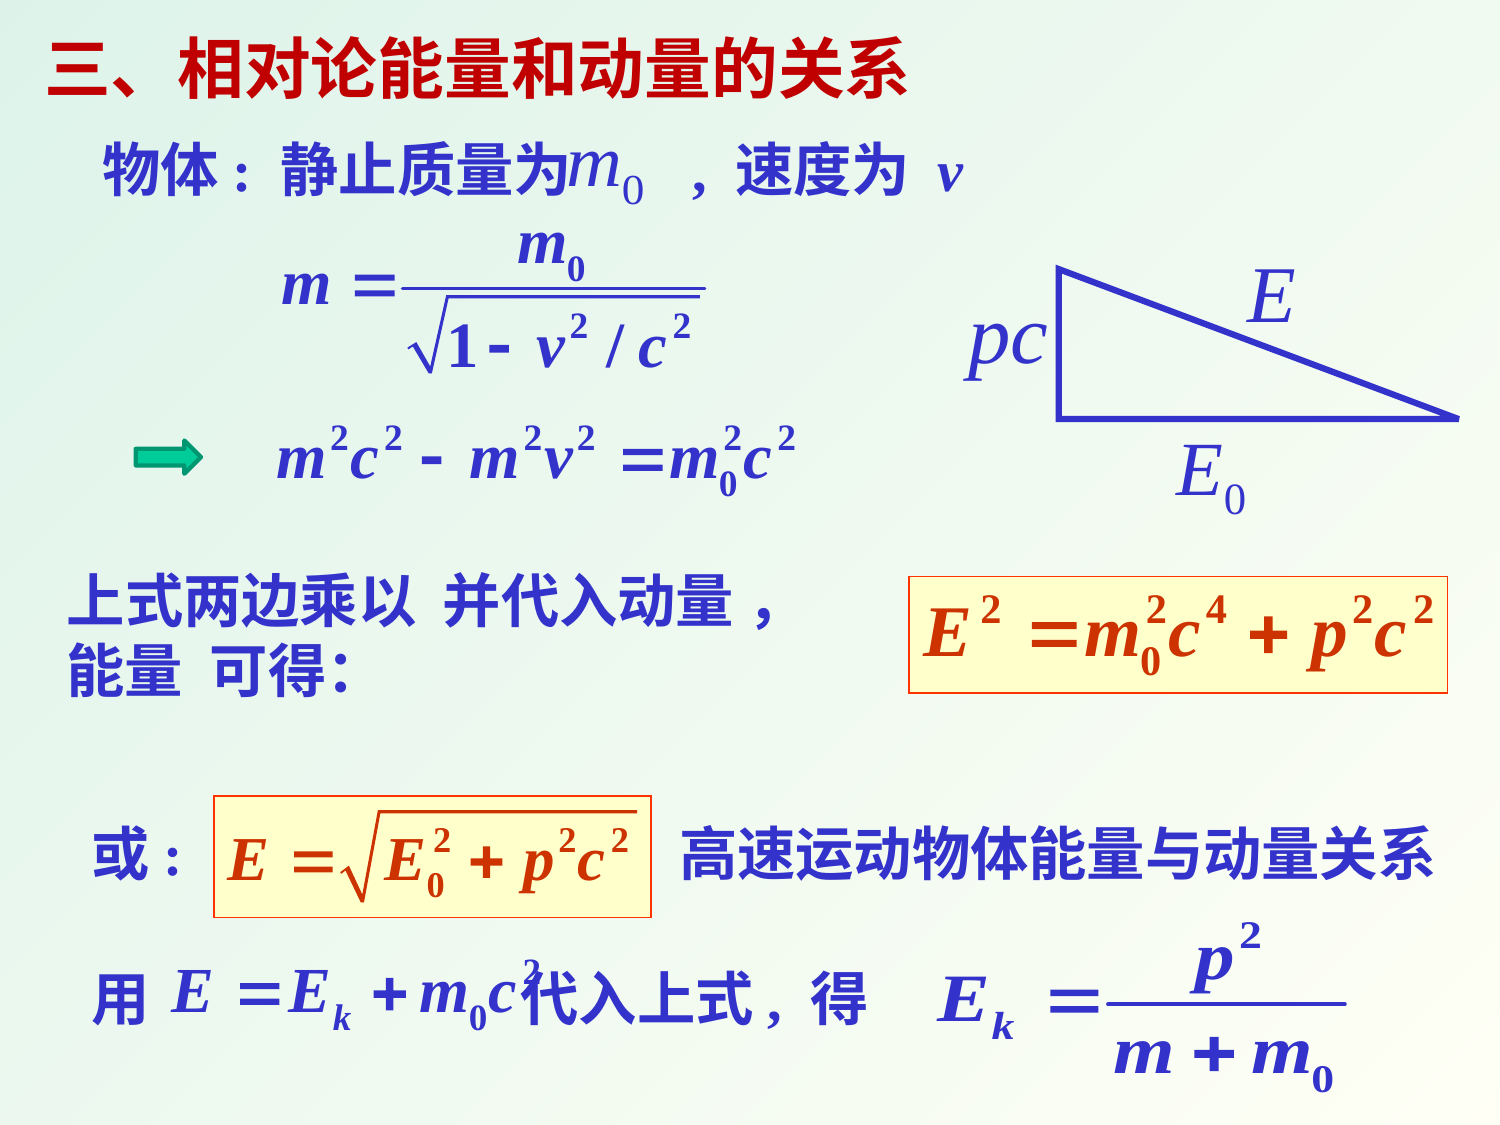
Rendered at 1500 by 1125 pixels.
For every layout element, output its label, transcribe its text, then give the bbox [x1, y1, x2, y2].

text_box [945, 255, 1459, 531]
text_box 三、相对论能量和动量的关系 [29, 19, 963, 114]
text_box 高速运动物体能量与动量关系 [664, 810, 1477, 895]
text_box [135, 408, 807, 512]
text_box 或: [76, 809, 209, 894]
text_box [921, 902, 1365, 1107]
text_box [76, 943, 916, 1046]
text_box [909, 577, 1448, 693]
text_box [87, 113, 1113, 221]
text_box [214, 796, 651, 918]
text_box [271, 201, 721, 386]
